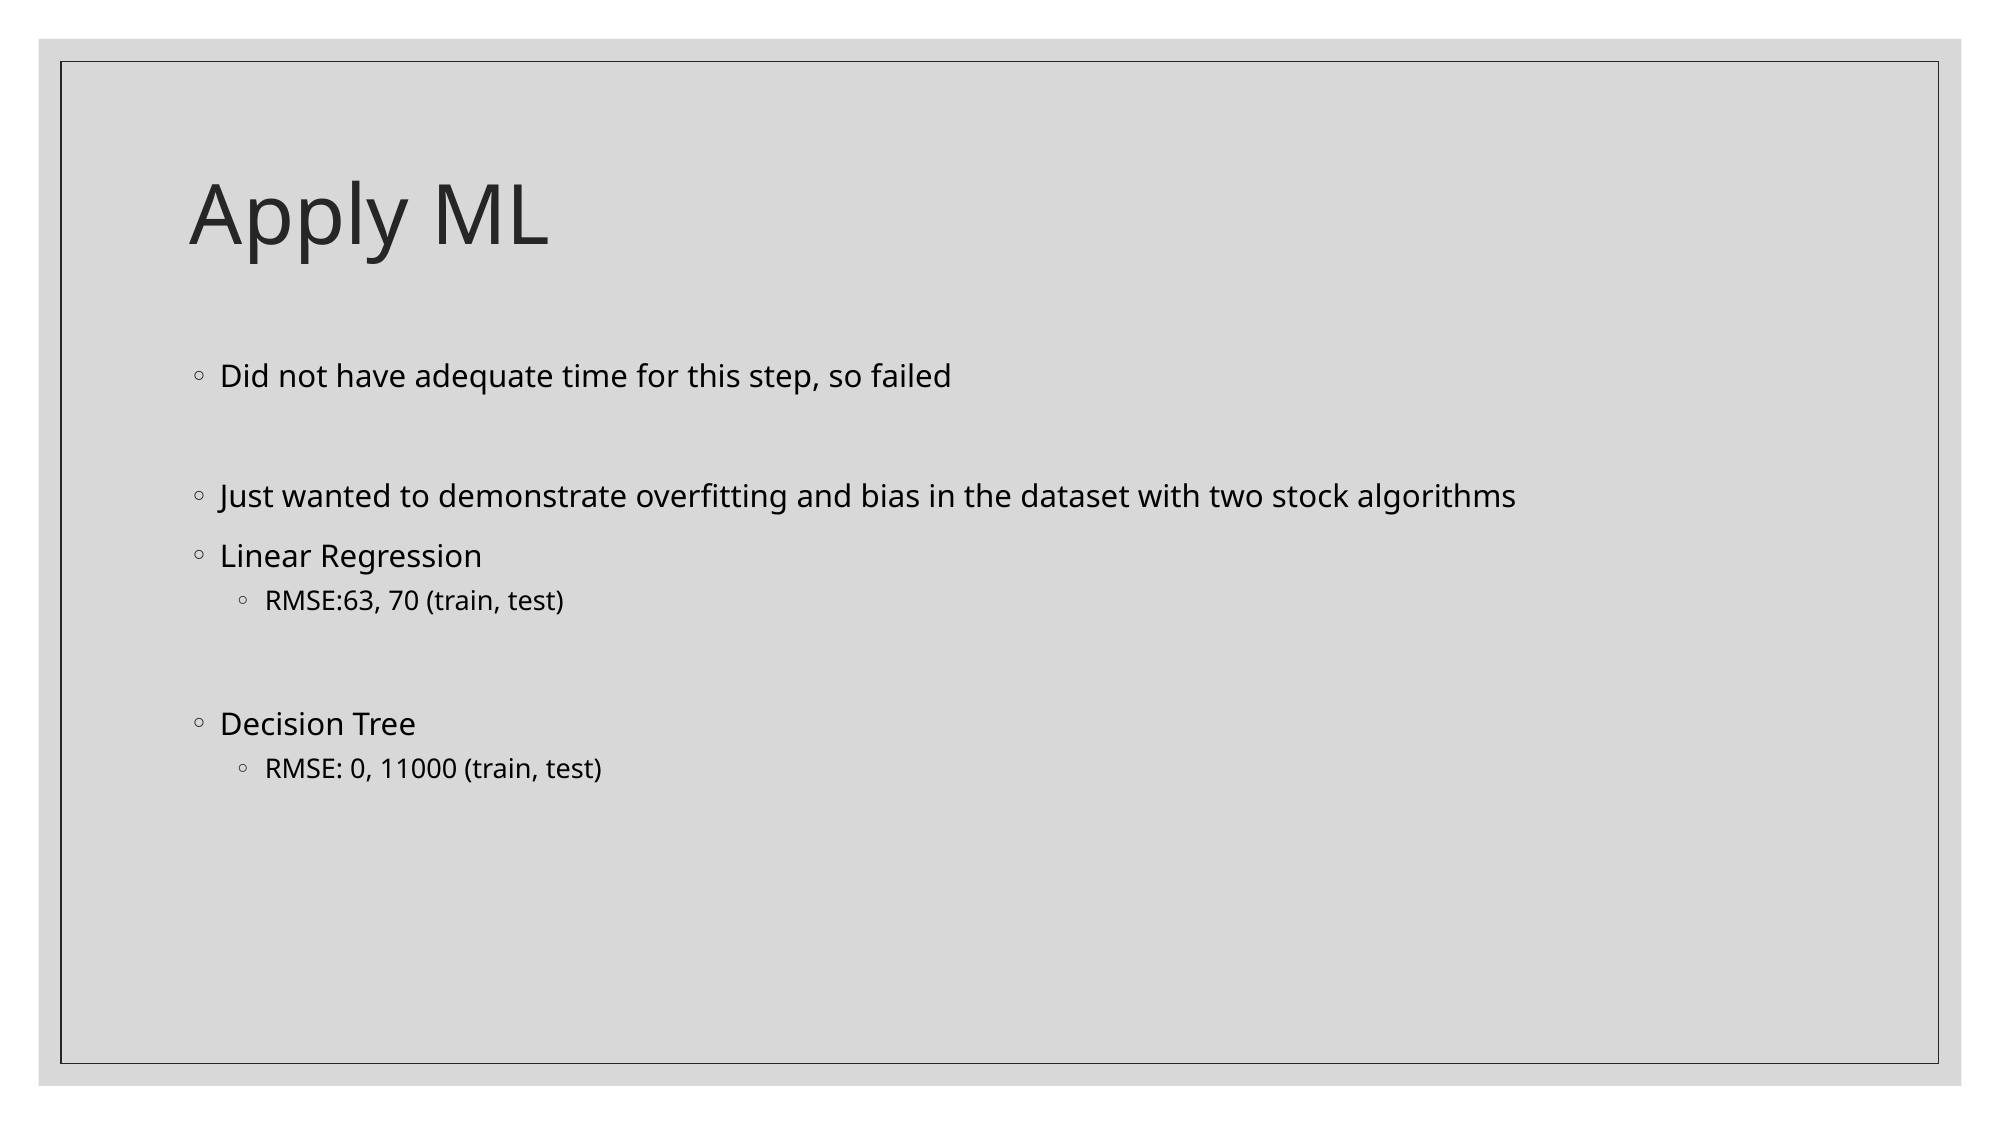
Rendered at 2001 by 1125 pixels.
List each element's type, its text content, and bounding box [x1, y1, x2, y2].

title Apply ML [174, 105, 1825, 331]
list Did not have adequate time for this step, so failed Just wanted to demonstrate overfitting and bias in the dataset with two stock algorithms Linear Regression RMSE:63, 70 (train, test) Decision Tree RMSE: 0, 11000 (train, test) [174, 345, 1825, 977]
